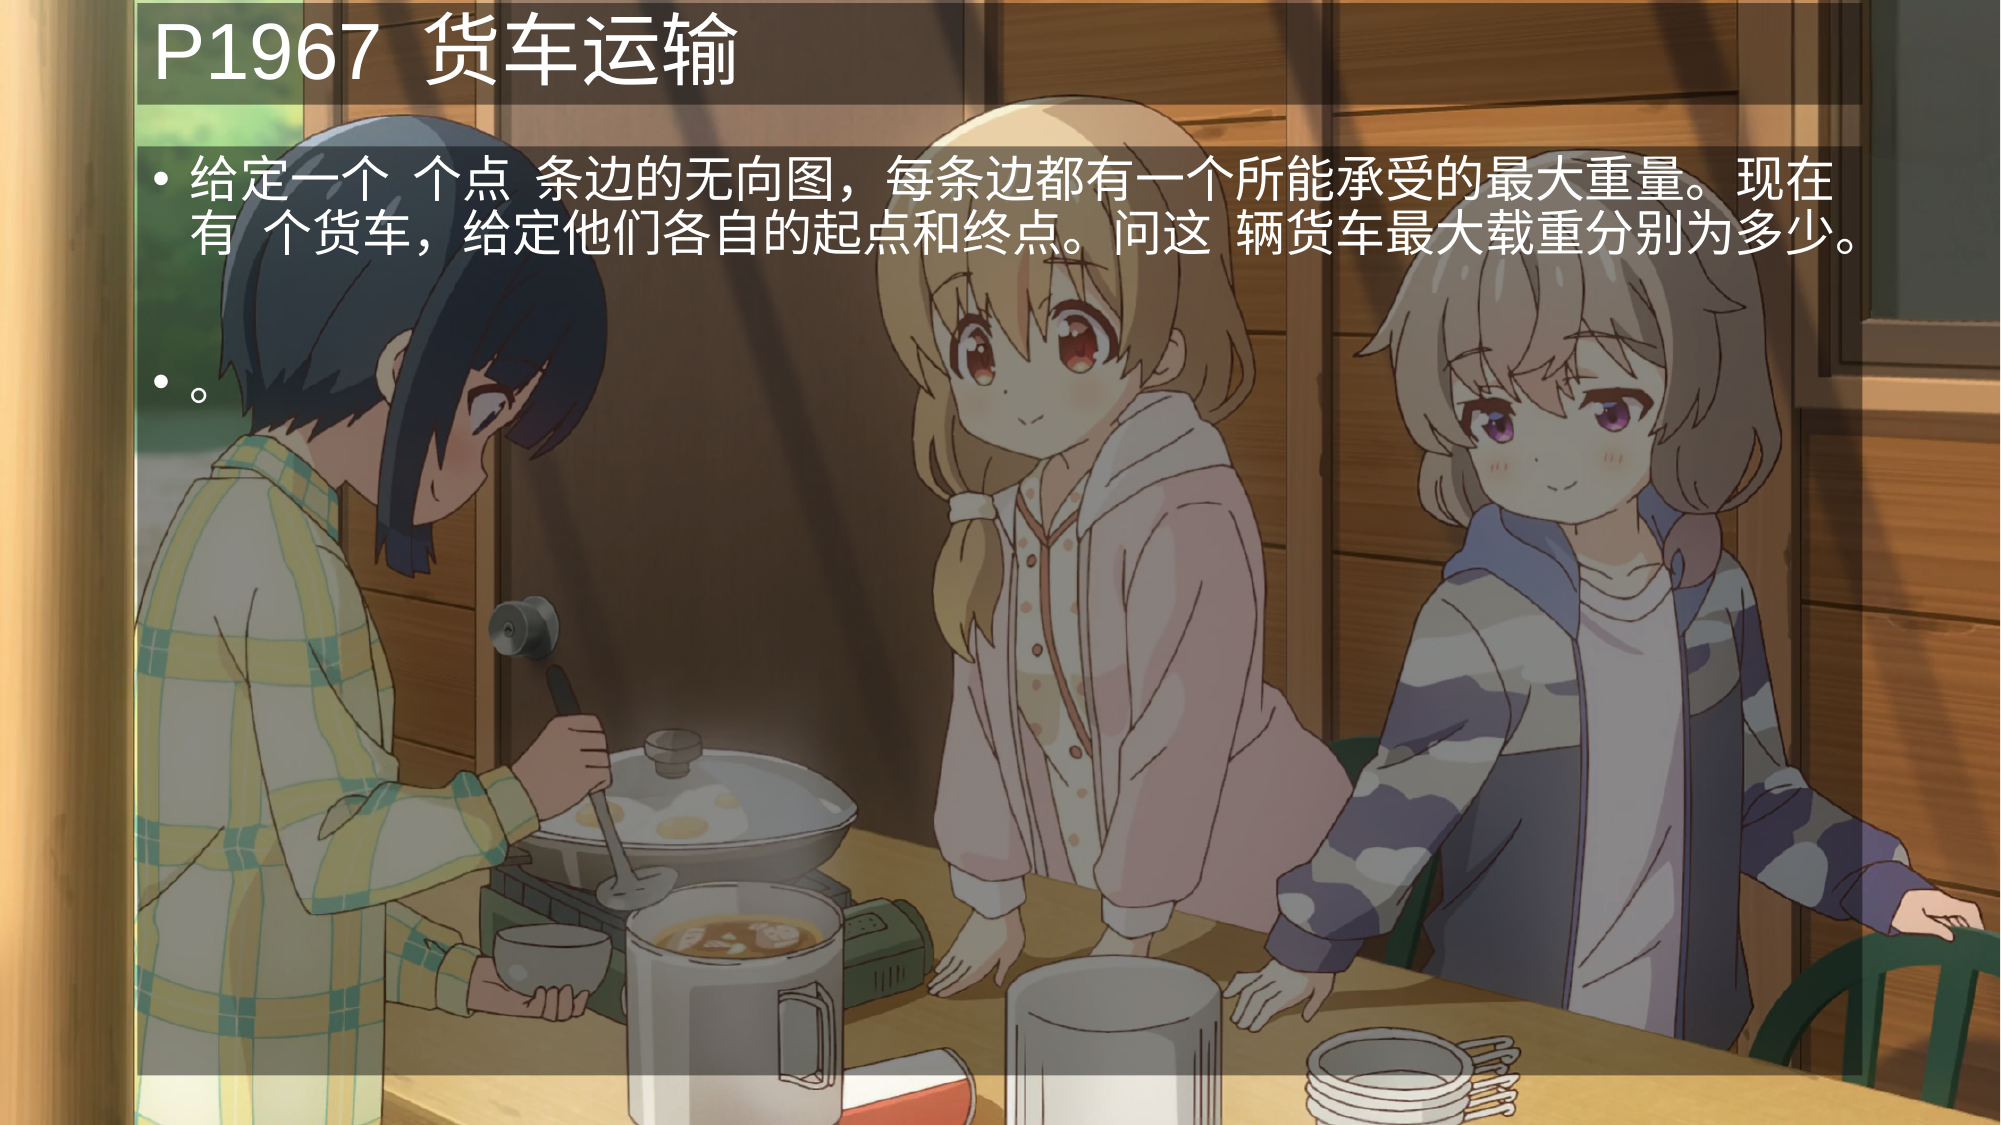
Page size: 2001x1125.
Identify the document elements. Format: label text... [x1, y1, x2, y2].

picture [0, 0, 2001, 1125]
title P1967 货车运输 [137, 3, 1863, 105]
